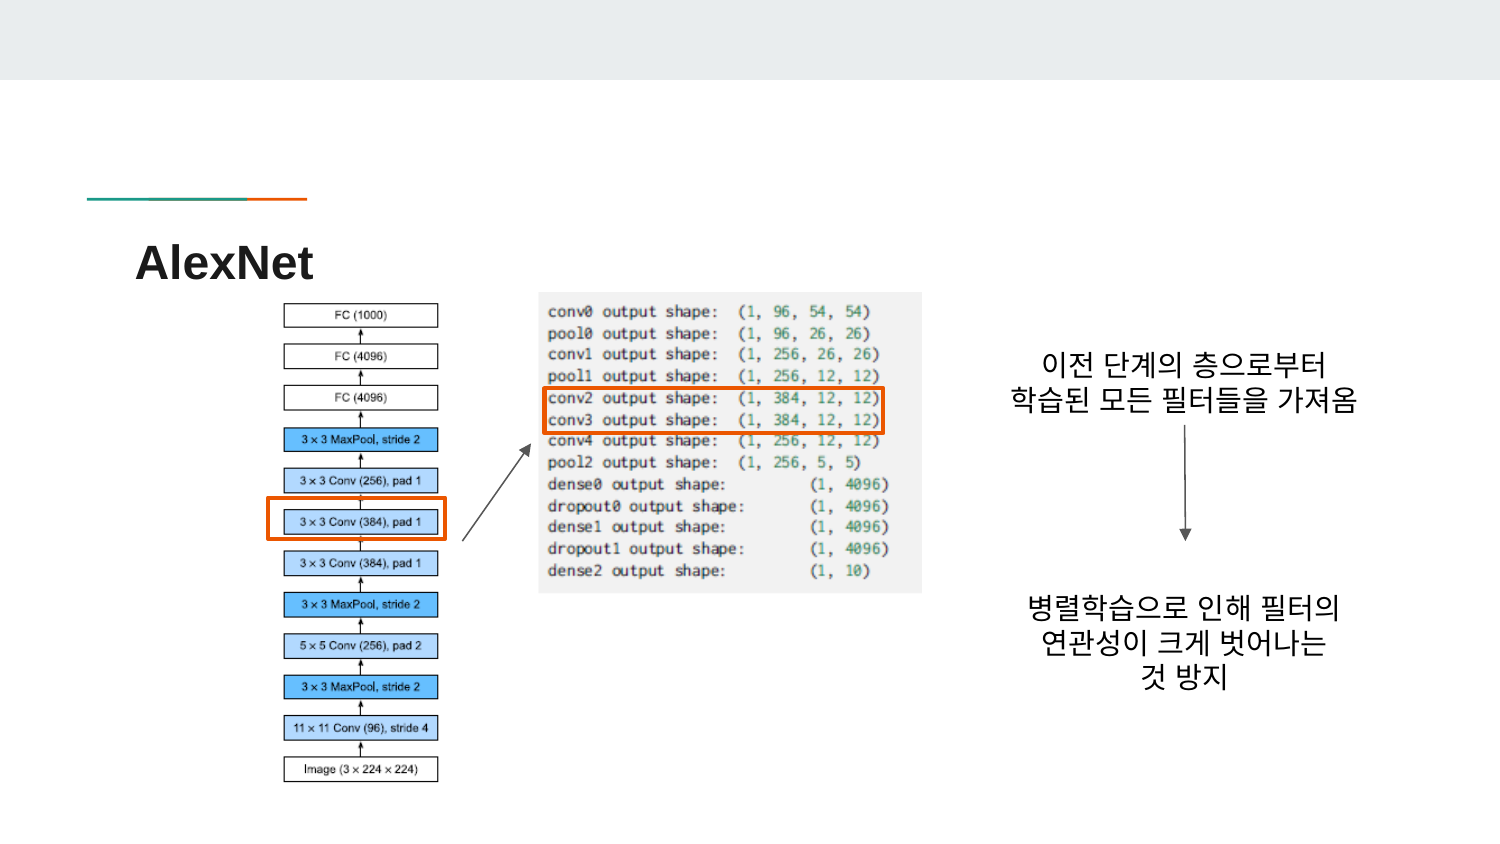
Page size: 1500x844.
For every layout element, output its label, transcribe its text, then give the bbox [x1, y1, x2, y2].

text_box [462, 443, 532, 542]
picture [267, 292, 463, 790]
picture [530, 292, 922, 595]
text_box AlexNet [119, 216, 1381, 305]
text_box 이전 단계의 층으로부터 학습된 모든 필터들을 가져옴 [988, 340, 1381, 425]
text_box 병렬학습으로 인해 필터의 연관성이 크게 벗어나는 것 방지 [1009, 582, 1360, 703]
